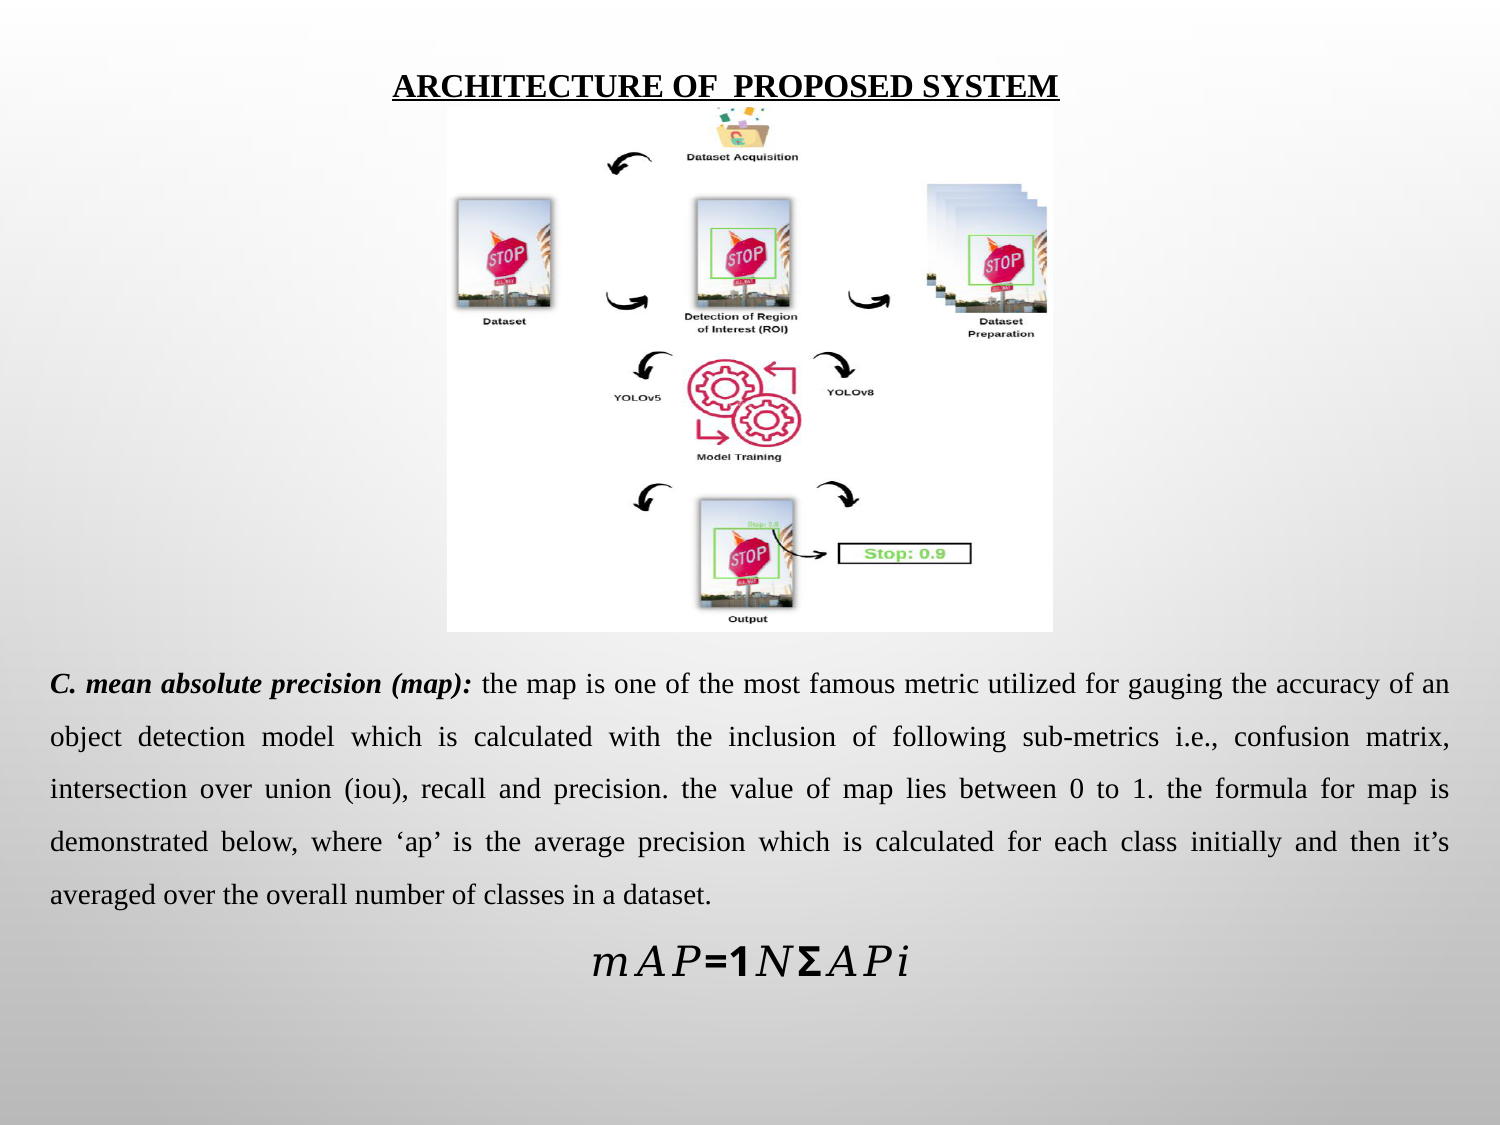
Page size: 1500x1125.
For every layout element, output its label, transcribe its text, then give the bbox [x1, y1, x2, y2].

subtitle C. mean absolute precision (map): the map is one of the most famous metric utilized for gauging the accuracy of an object detection model which is calculated with the inclusion of following sub-metrics i.e., confusion matrix, intersection over union (iou), recall and precision. the value of map lies between 0 to 1. the formula for map is demonstrated below, where ‘ap’ is the average precision which is calculated for each class initially and then it’s averaged over the overall number of classes in a dataset. 𝑚𝐴𝑃=1𝑁Σ𝐴𝑃𝑖 [50, 112, 1452, 1064]
title ARCHITECTURE OF PROPOSED SYSTEM [32, 18, 1383, 207]
picture [0, 0, 1500, 1125]
